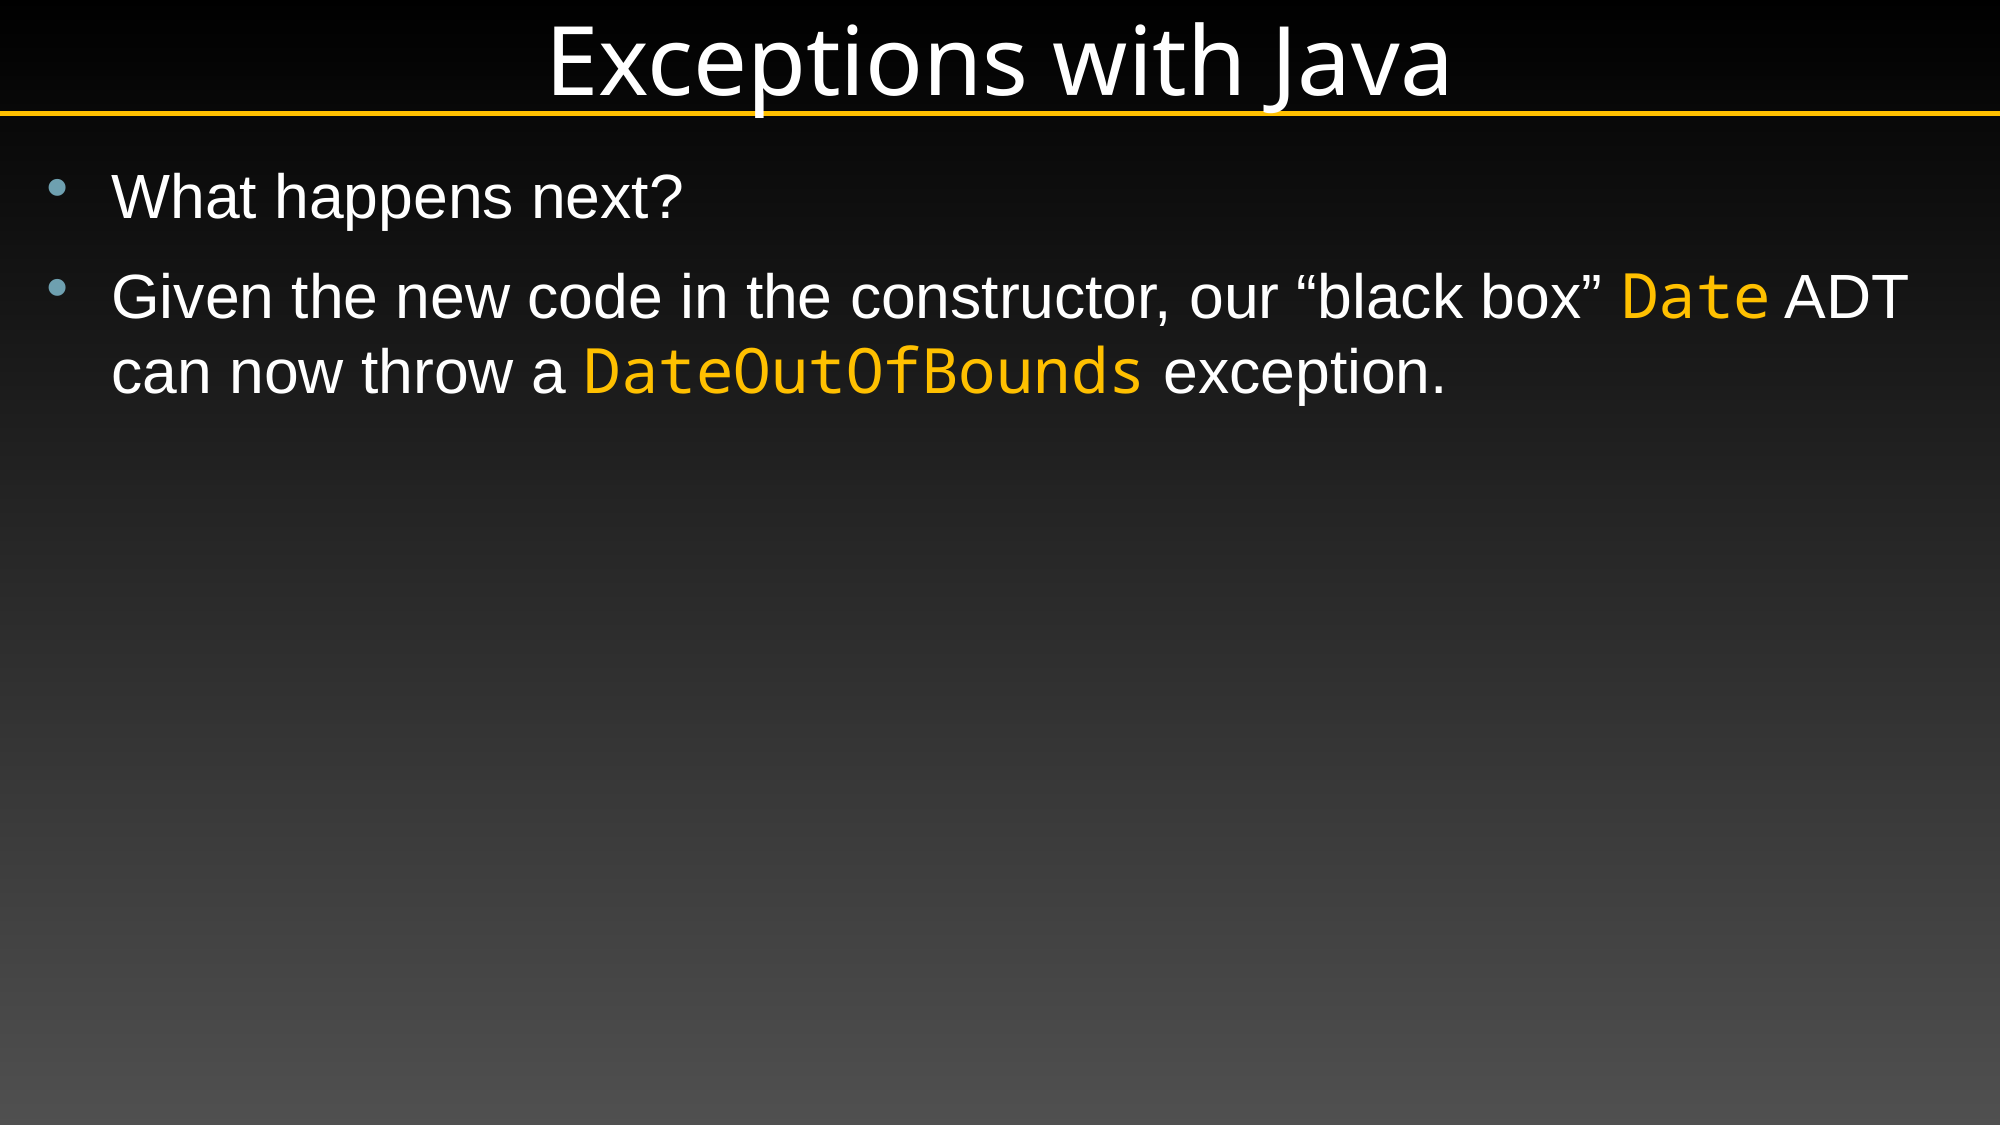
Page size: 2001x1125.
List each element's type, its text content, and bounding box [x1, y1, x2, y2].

title Exceptions with Java [249, 0, 1751, 116]
list What happens next? Given the new code in the constructor, our “black box” Date ADT can now throw a DateOutOfBounds exception. [27, 148, 1979, 1092]
